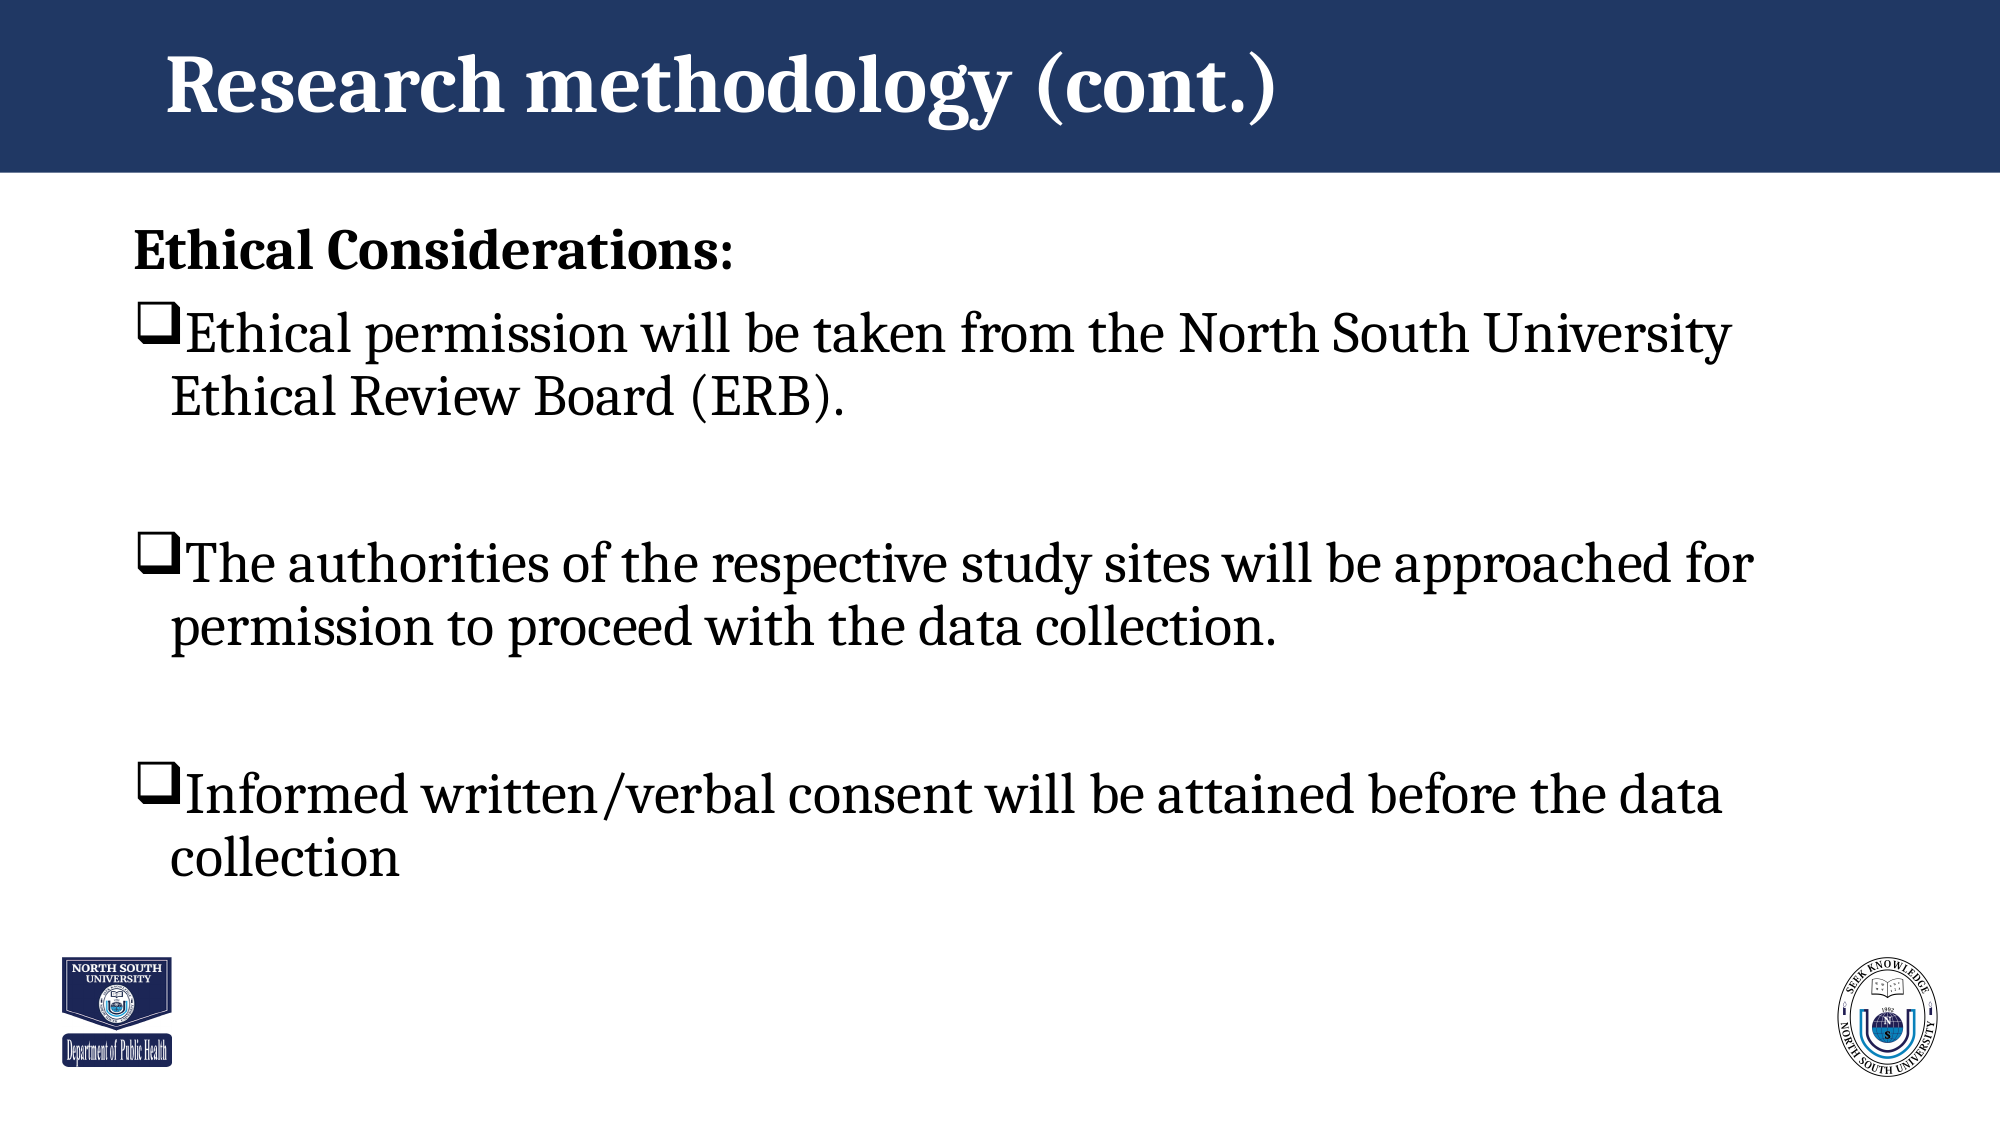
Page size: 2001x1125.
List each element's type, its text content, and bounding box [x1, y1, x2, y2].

picture [62, 957, 172, 1068]
title Research methodology (cont.) [0, 0, 2000, 173]
text_box Ethical Considerations: Ethical permission will be taken from the North South University Ethical Review Board (ERB). The authorities of the respective study sites will be approached for permission to proceed with the data collection. Informed written/verbal consent will be attained before the data collection [118, 211, 1844, 920]
picture [1837, 957, 1938, 1077]
